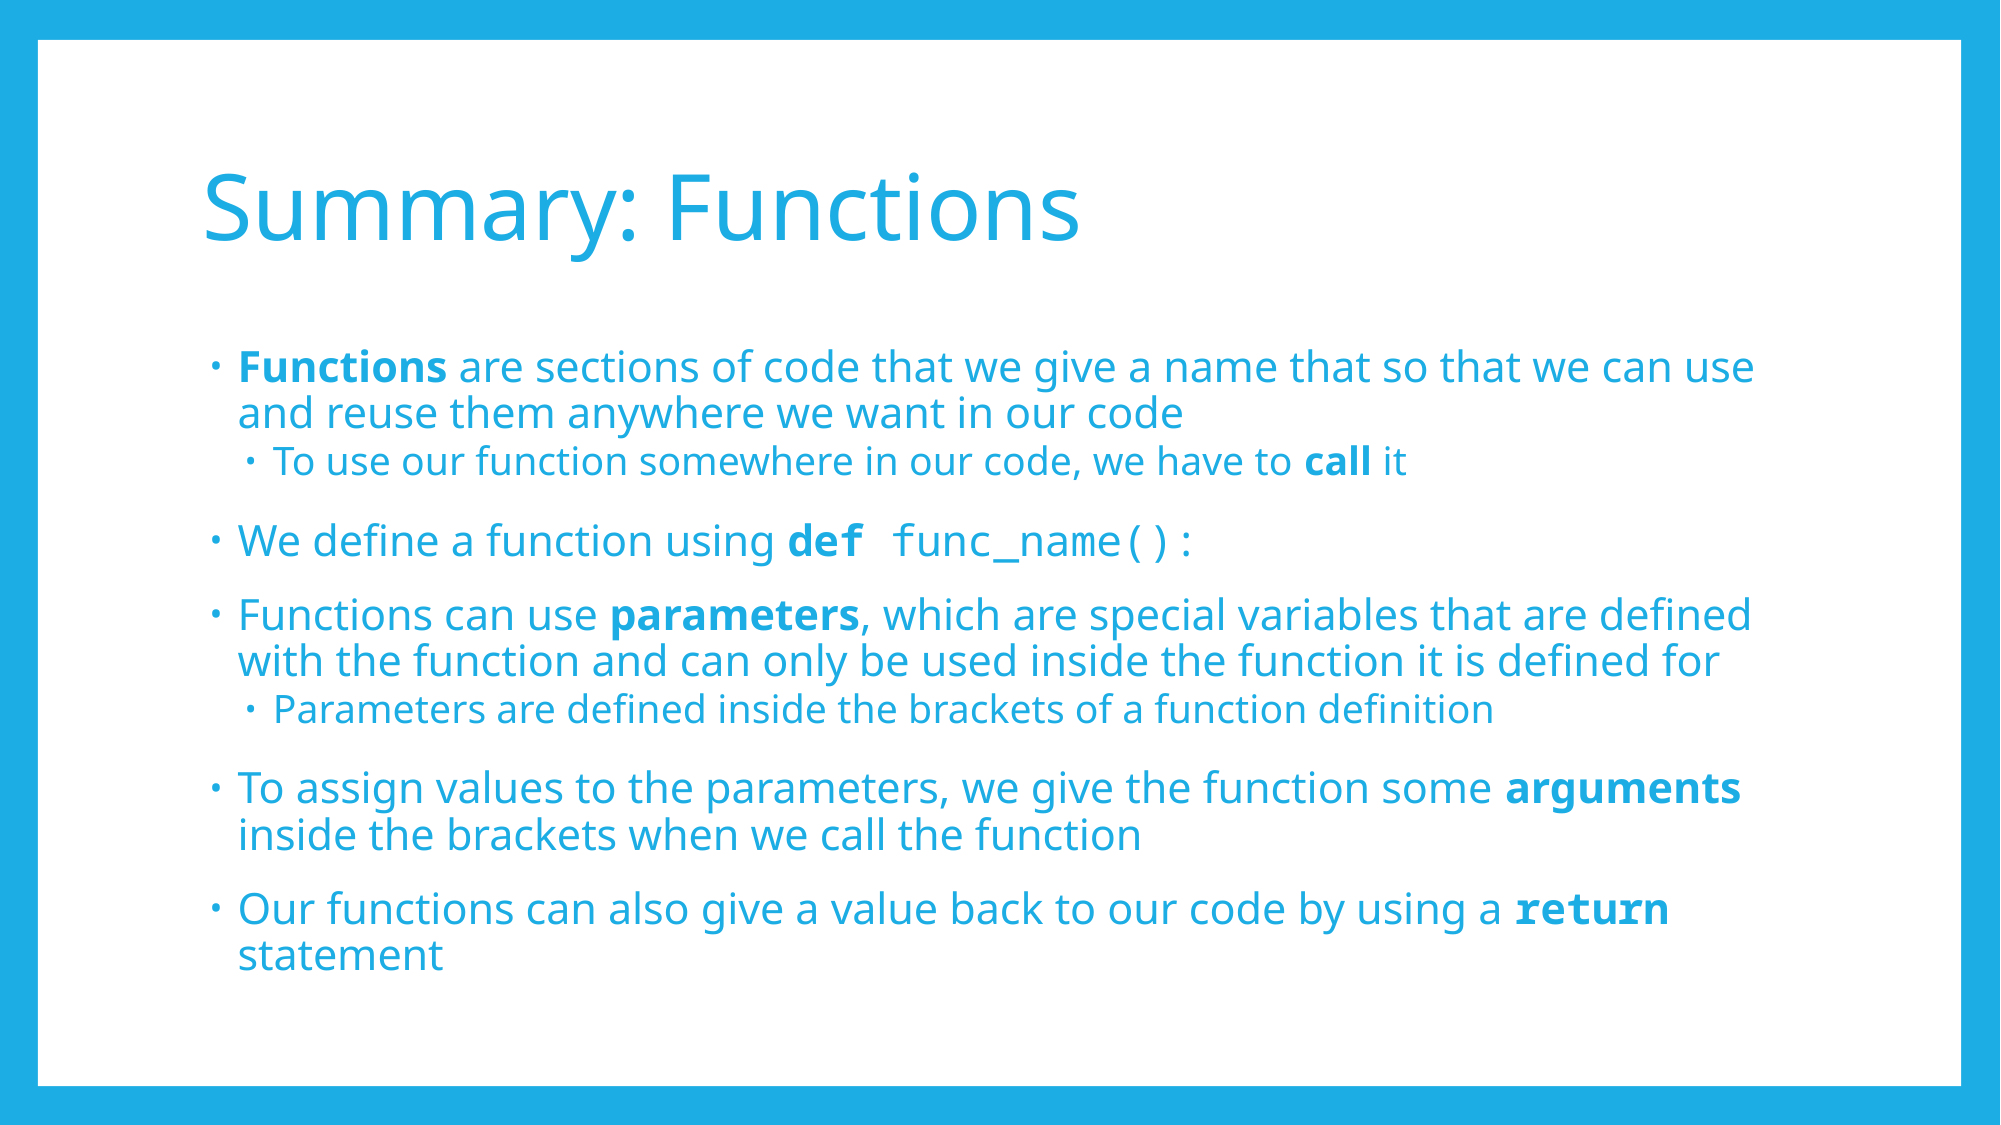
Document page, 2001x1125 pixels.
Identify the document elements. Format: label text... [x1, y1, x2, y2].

title Summary: Functions [187, 99, 1808, 323]
list Functions are sections of code that we give a name that so that we can use and reuse them anywhere we want in our code To use our function somewhere in our code, we have to call it We define a function using def func_name(): Functions can use parameters, which are special variables that are defined with the function and can only be used inside the function it is defined for Parameters are defined inside the brackets of a function definition To assign values to the parameters, we give the function some arguments inside the brackets when we call the function Our functions can also give a value back to our code by using a return statement [187, 337, 1808, 1000]
